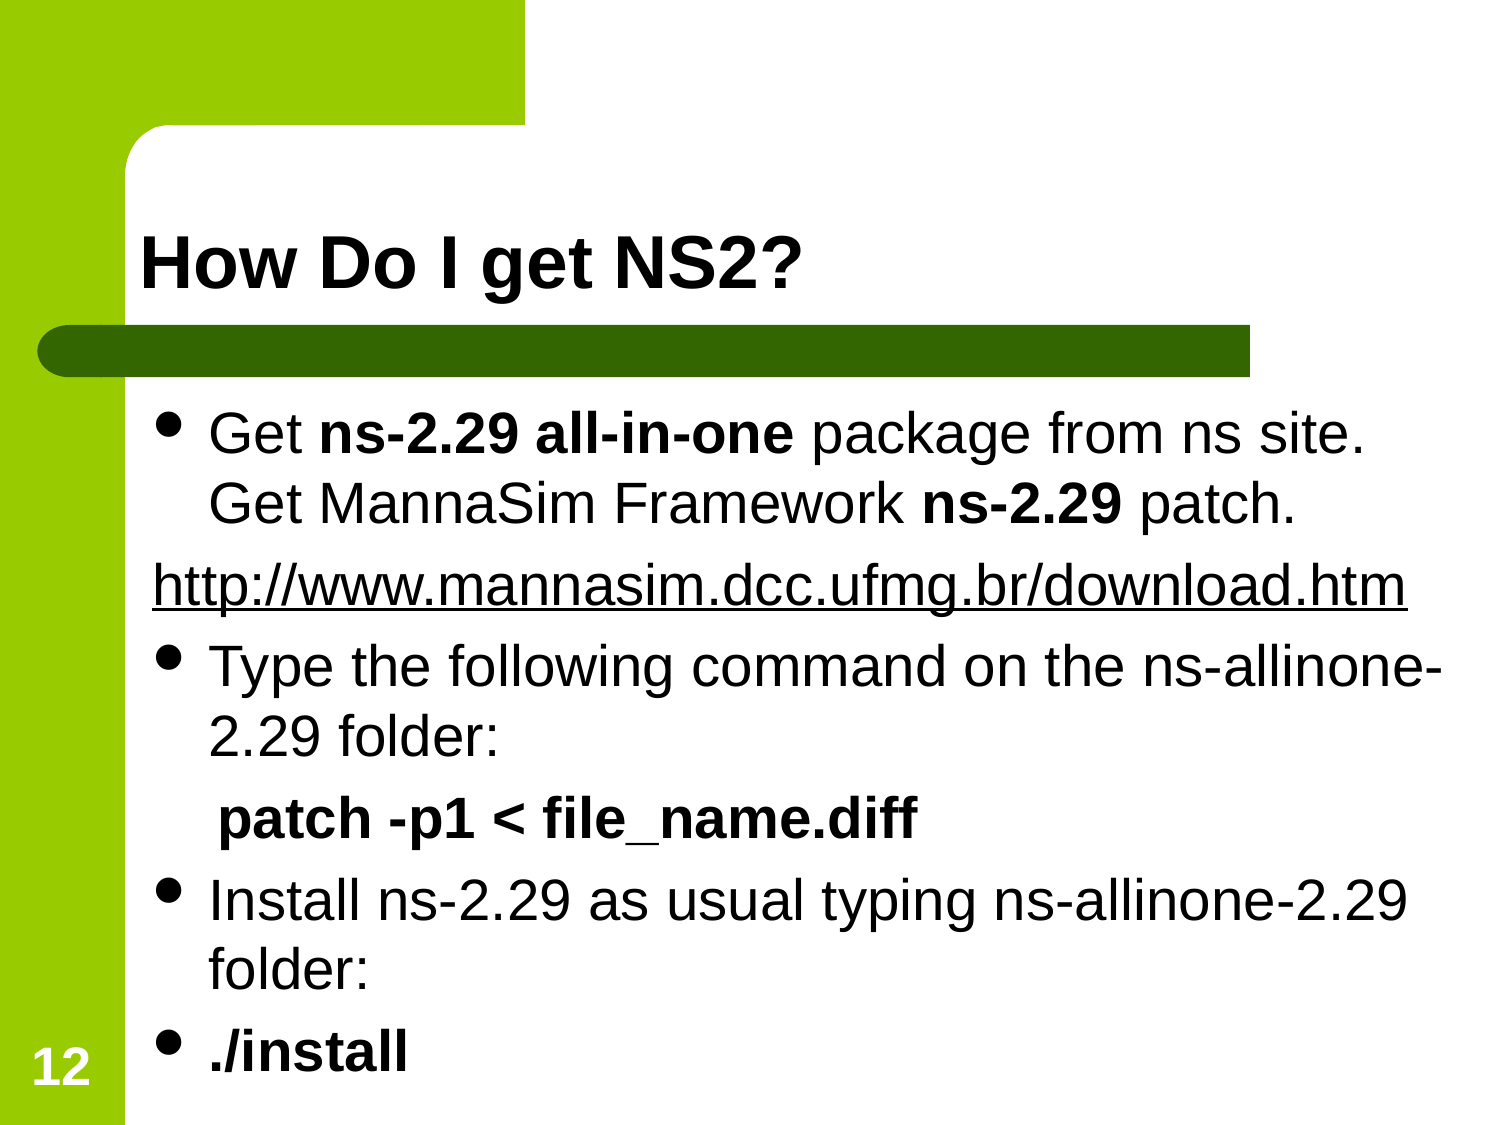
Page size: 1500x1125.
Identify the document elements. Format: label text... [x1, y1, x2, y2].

text_box How Do I get NS2? [124, 124, 1425, 313]
text_box Get ns-2.29 all-in-one package from ns site. Get MannaSim Framework ns-2.29 patch. http://www.mannasim.dcc.ufmg.br/download.htm Type the following command on the ns-allinone-2.29 folder: patch -p1 < file_name.diff Install ns-2.29 as usual typing ns-allinone-2.29 folder: ./install [137, 387, 1463, 1125]
text_box <number> [13, 1023, 111, 1105]
